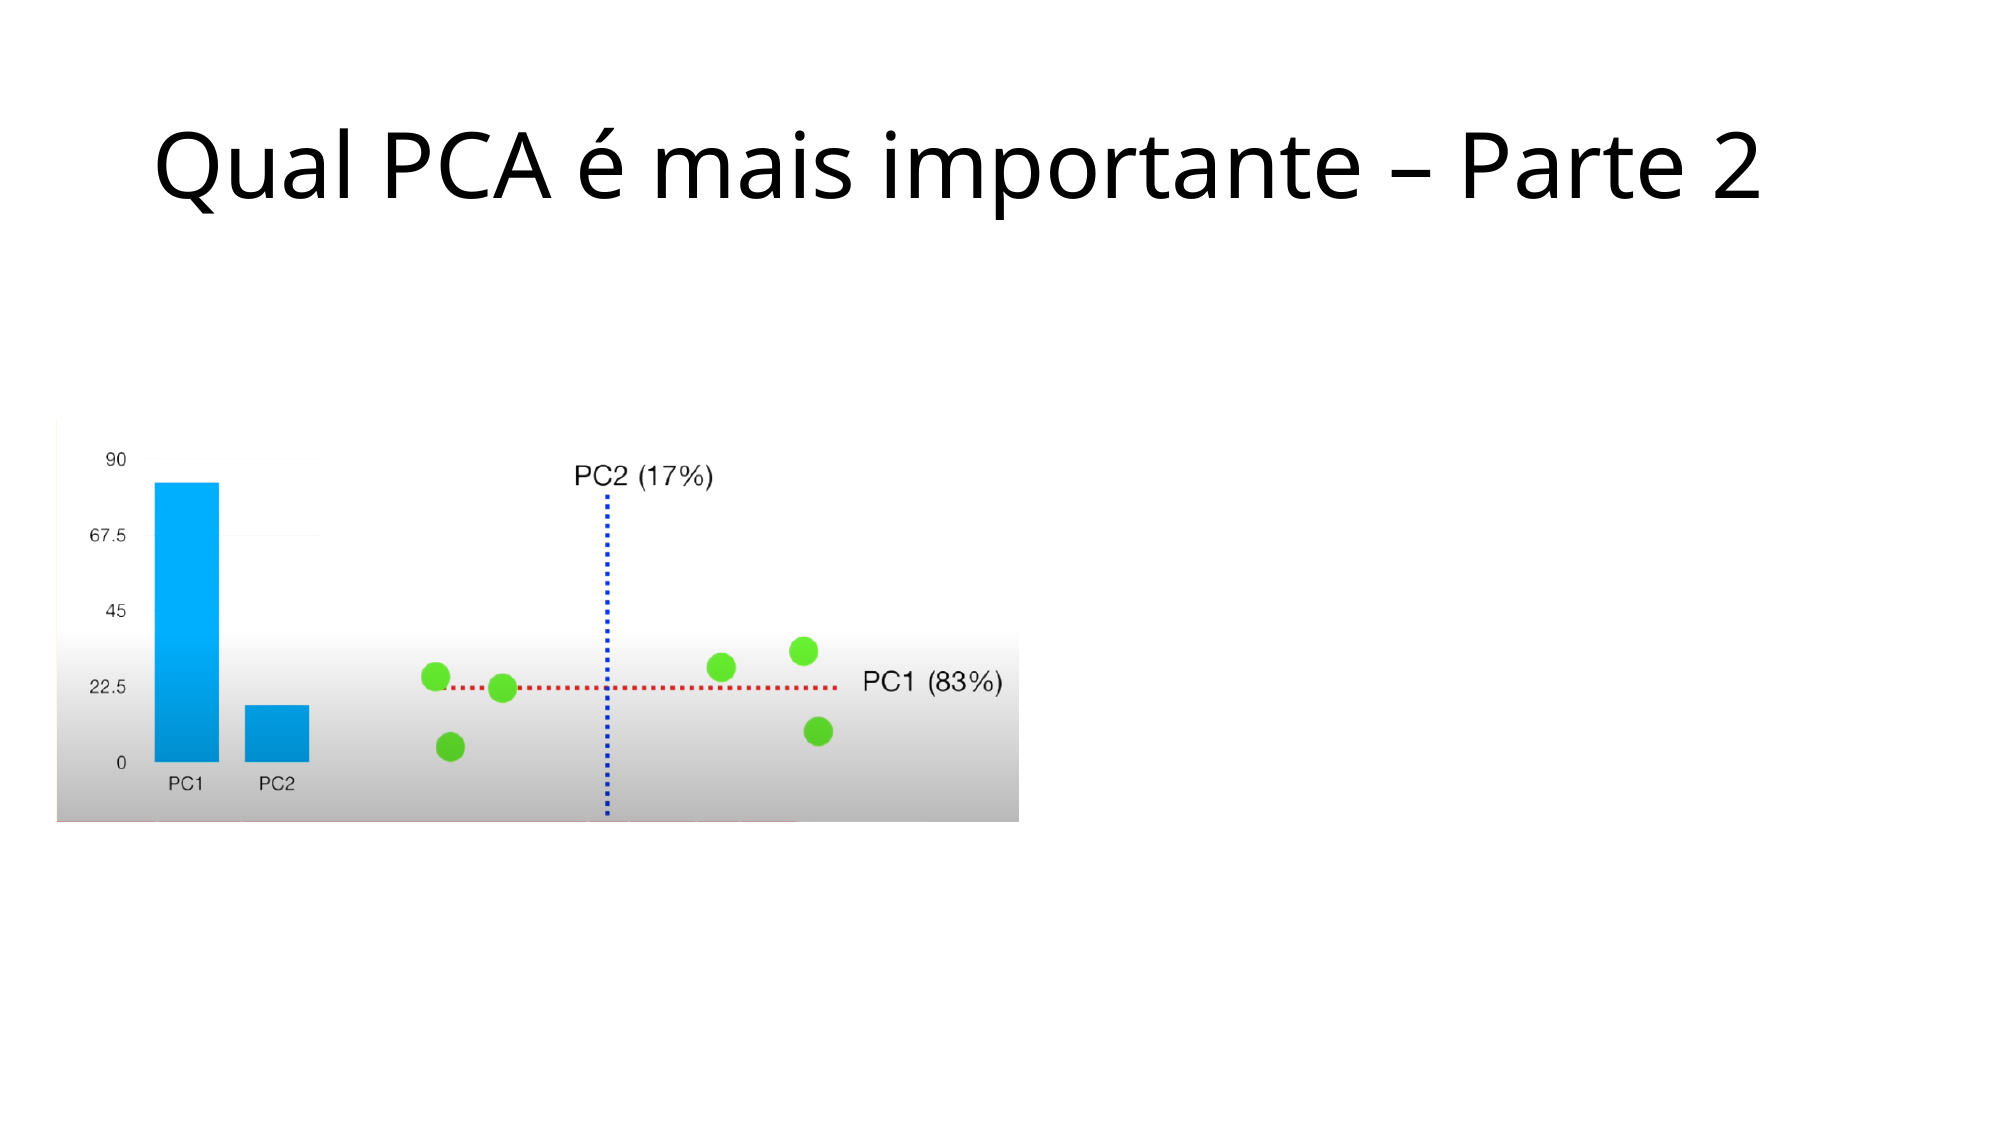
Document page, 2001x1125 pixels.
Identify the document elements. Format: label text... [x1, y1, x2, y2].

title Qual PCA é mais importante – Parte 2 [137, 59, 1863, 278]
picture [56, 419, 1019, 822]
